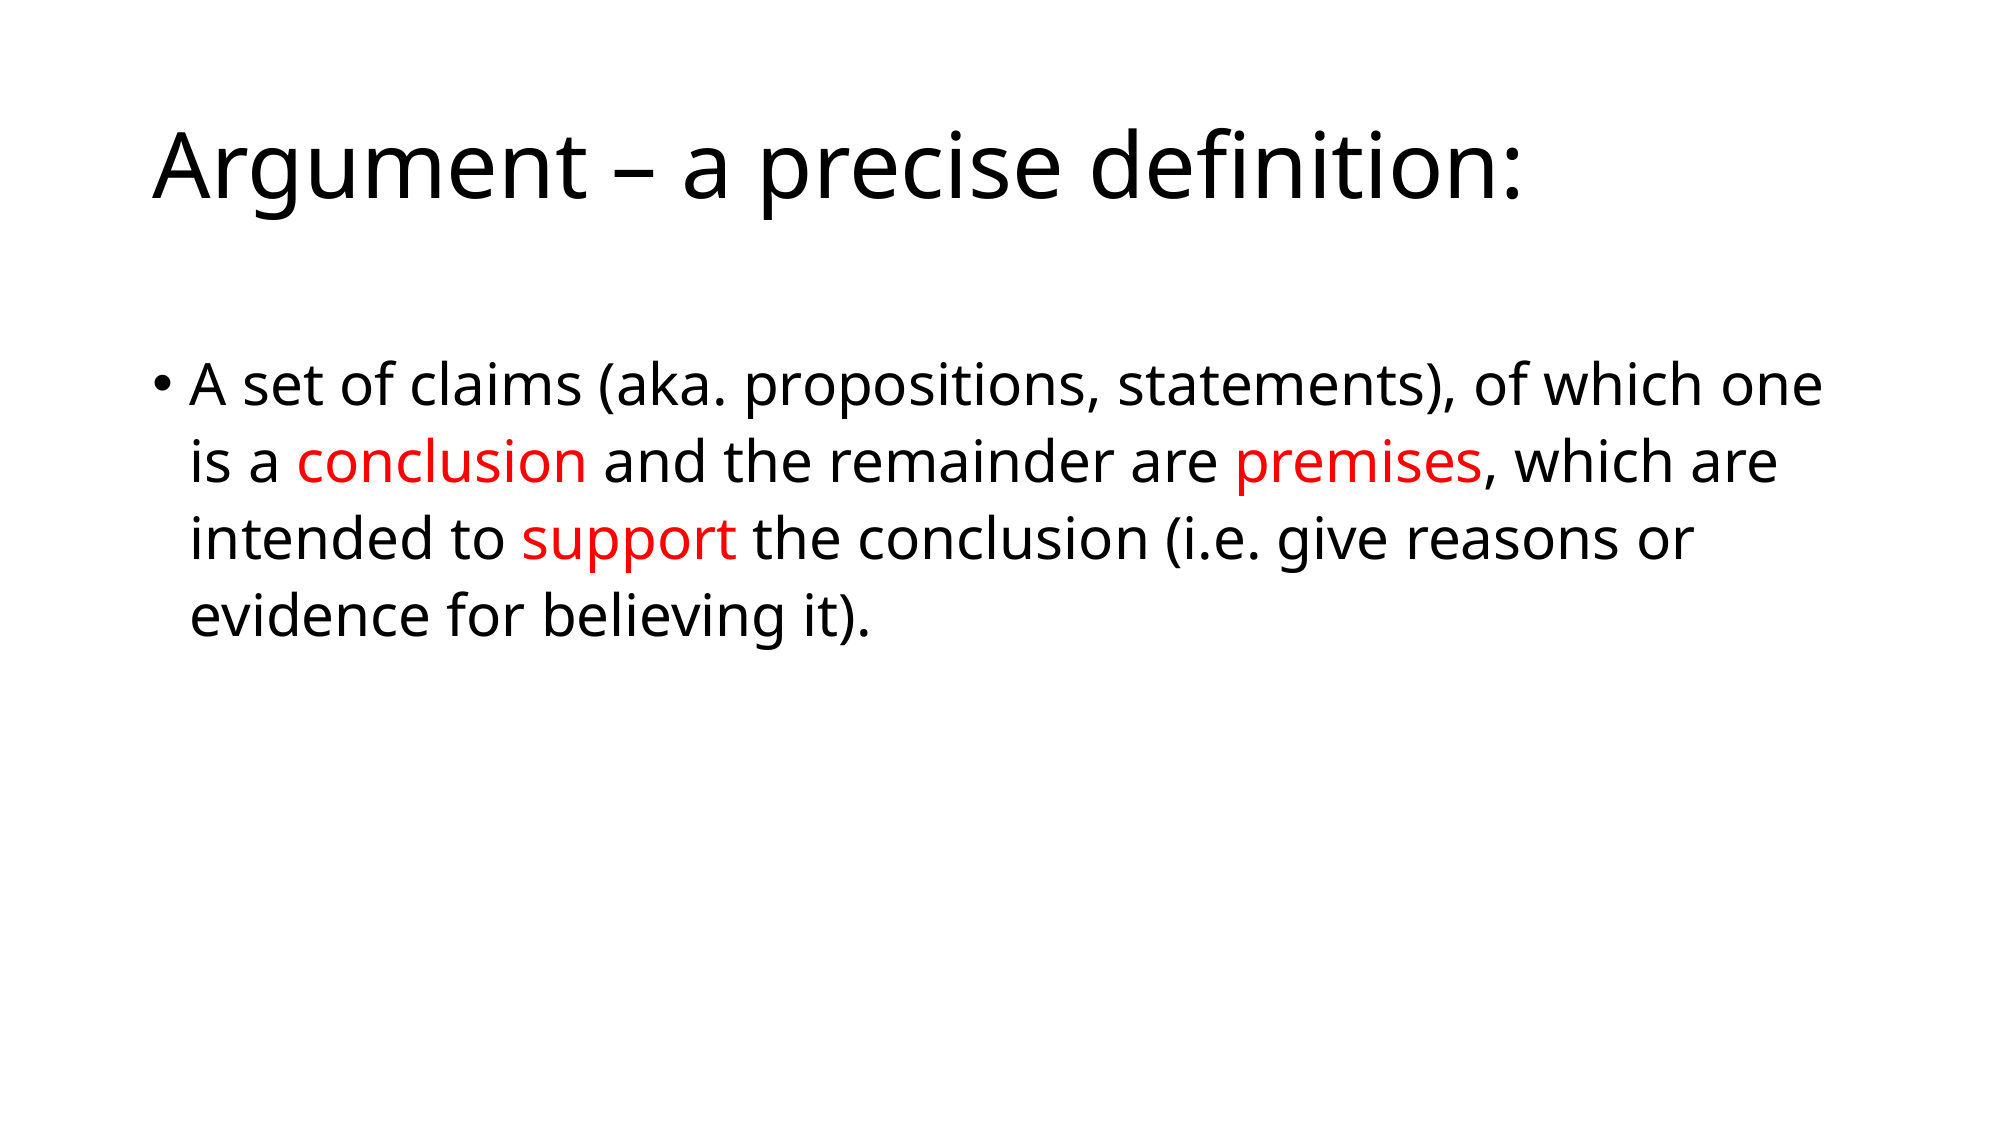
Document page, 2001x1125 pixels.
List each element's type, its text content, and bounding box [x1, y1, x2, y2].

title Argument – a precise definition: [137, 59, 1863, 242]
list A set of claims (aka. propositions, statements), of which one is a conclusion and the remainder are premises, which are intended to support the conclusion (i.e. give reasons or evidence for believing it). [137, 242, 1863, 1014]
